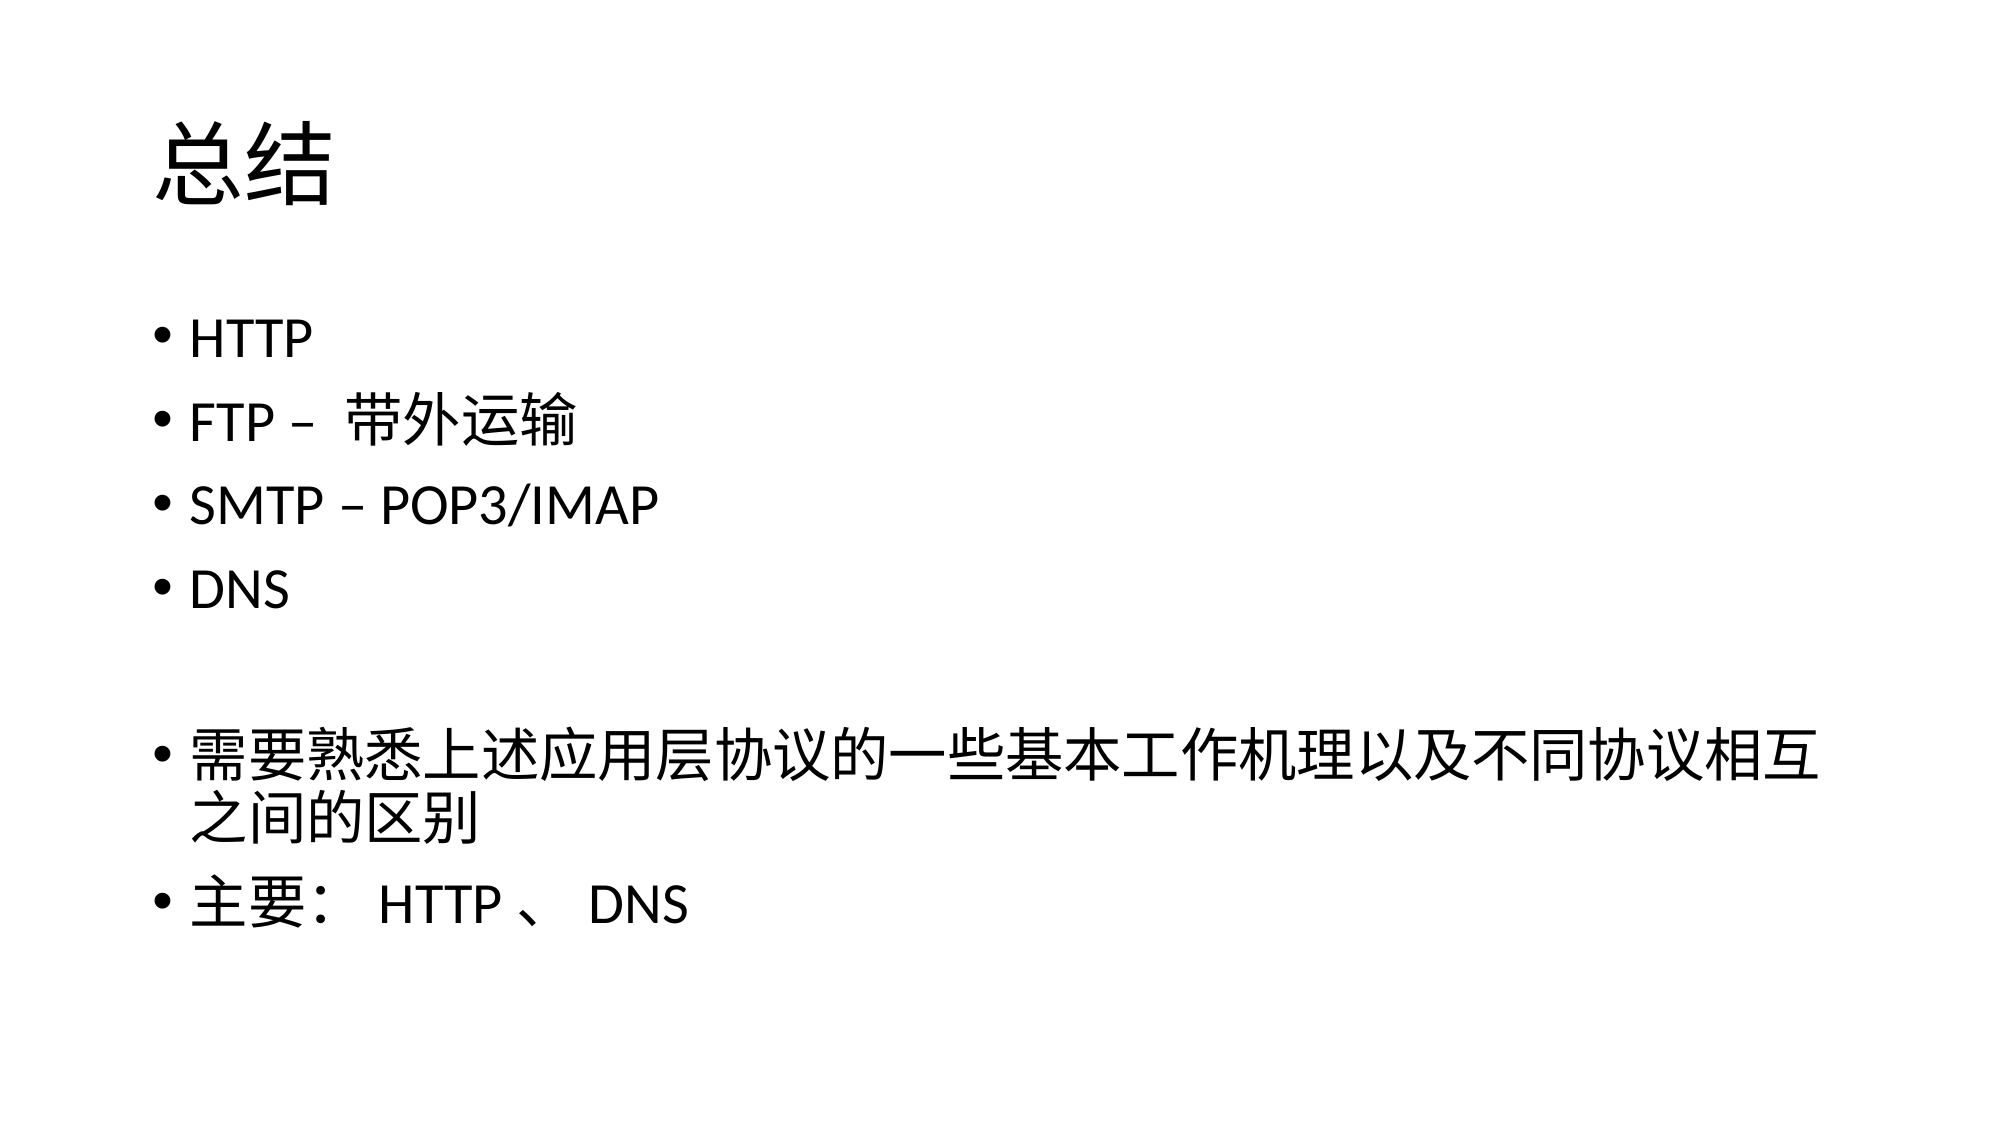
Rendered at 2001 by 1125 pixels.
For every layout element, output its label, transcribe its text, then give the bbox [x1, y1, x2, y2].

list HTTP FTP – 带外运输 SMTP – POP3/IMAP DNS 需要熟悉上述应用层协议的一些基本工作机理以及不同协议相互之间的区别 主要：HTTP、DNS [137, 299, 1863, 1014]
title 总结 [137, 59, 1863, 278]
